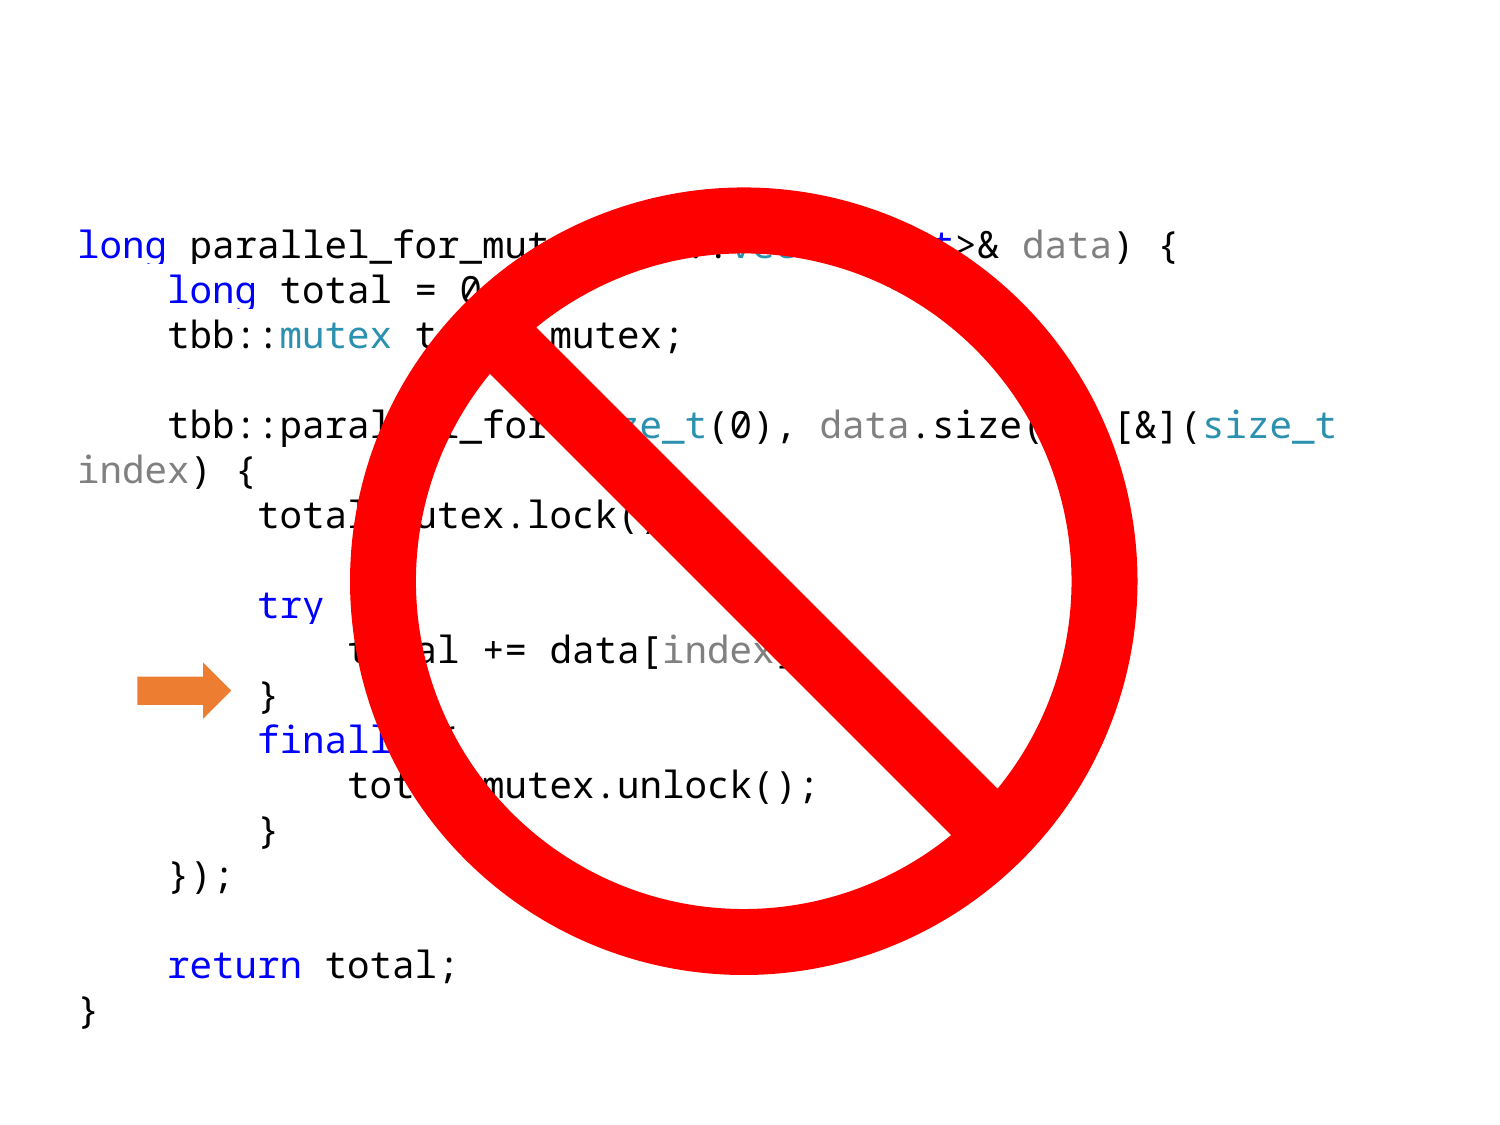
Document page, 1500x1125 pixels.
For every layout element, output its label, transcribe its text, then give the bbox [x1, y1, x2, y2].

text_box long parallel_for_mutex(std::vector<int>& data) { long total = 0; tbb::mutex total_mutex; tbb::parallel_for(size_t(0), data.size(), [&](size_t index) { total_mutex.lock(); try { total += data[index]; } finally { total_mutex.unlock(); } }); return total; } [62, 214, 1475, 1039]
text_box [348, 186, 1139, 977]
text_box [136, 659, 233, 722]
